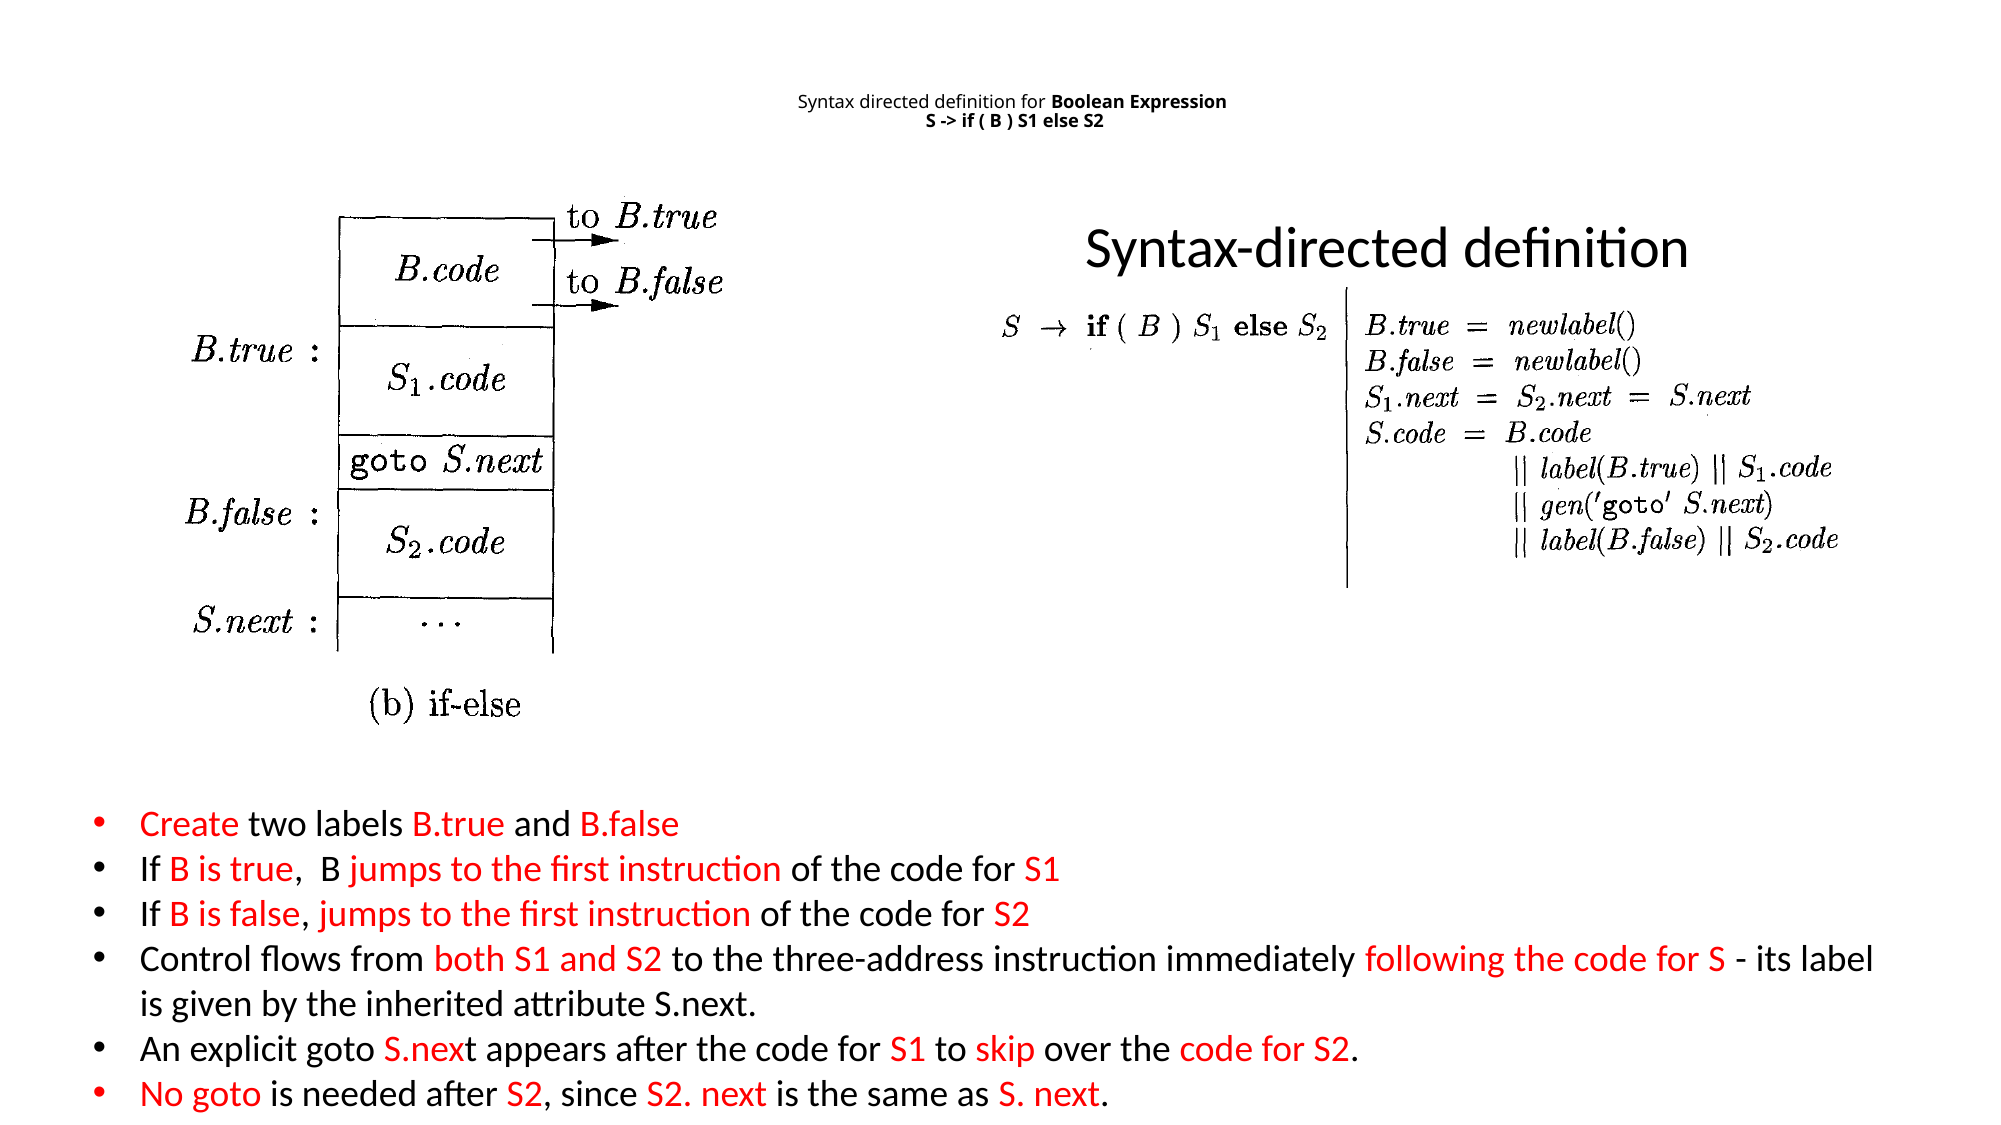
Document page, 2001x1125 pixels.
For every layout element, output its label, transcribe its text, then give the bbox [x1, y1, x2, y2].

text_box Create two labels B.true and B.false If B is true, B jumps to the first instruction of the code for S1 If B is false, jumps to the first instruction of the code for S2 Control flows from both S1 and S2 to the three-address instruction immediately following the code for S - its label is given by the inherited attribute S.next. An explicit goto S.next appears after the code for S1 to skip over the code for S2. No goto is needed after S2, since S2. next is the same as S. next. [78, 791, 1889, 1122]
text_box Syntax-directed definition [887, 202, 1889, 287]
title Syntax directed definition for Boolean Expression S -> if ( B ) S1 else S2 [0, 83, 2000, 163]
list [154, 180, 771, 774]
picture [967, 287, 1874, 588]
